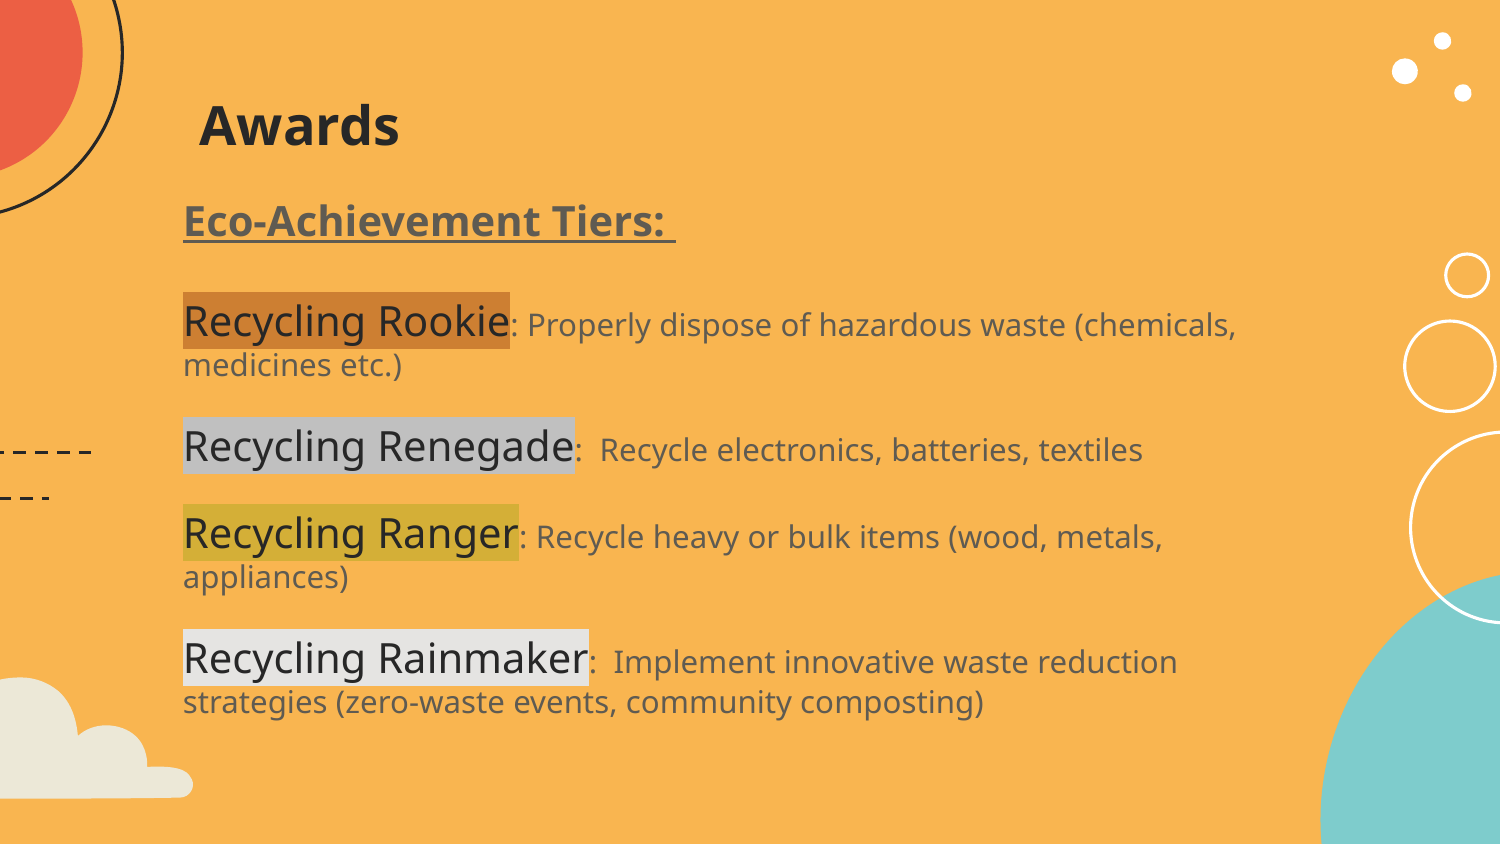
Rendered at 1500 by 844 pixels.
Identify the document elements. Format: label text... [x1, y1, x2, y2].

title Awards [184, 43, 1070, 179]
list Eco-Achievement Tiers: Recycling Rookie: Properly dispose of hazardous waste (chemicals, medicines etc.) Recycling Renegade: Recycle electronics, batteries, textiles Recycling Ranger: Recycle heavy or bulk items (wood, metals, appliances) Recycling Rainmaker: Implement innovative waste reduction strategies (zero-waste events, community composting) [144, 179, 1272, 758]
